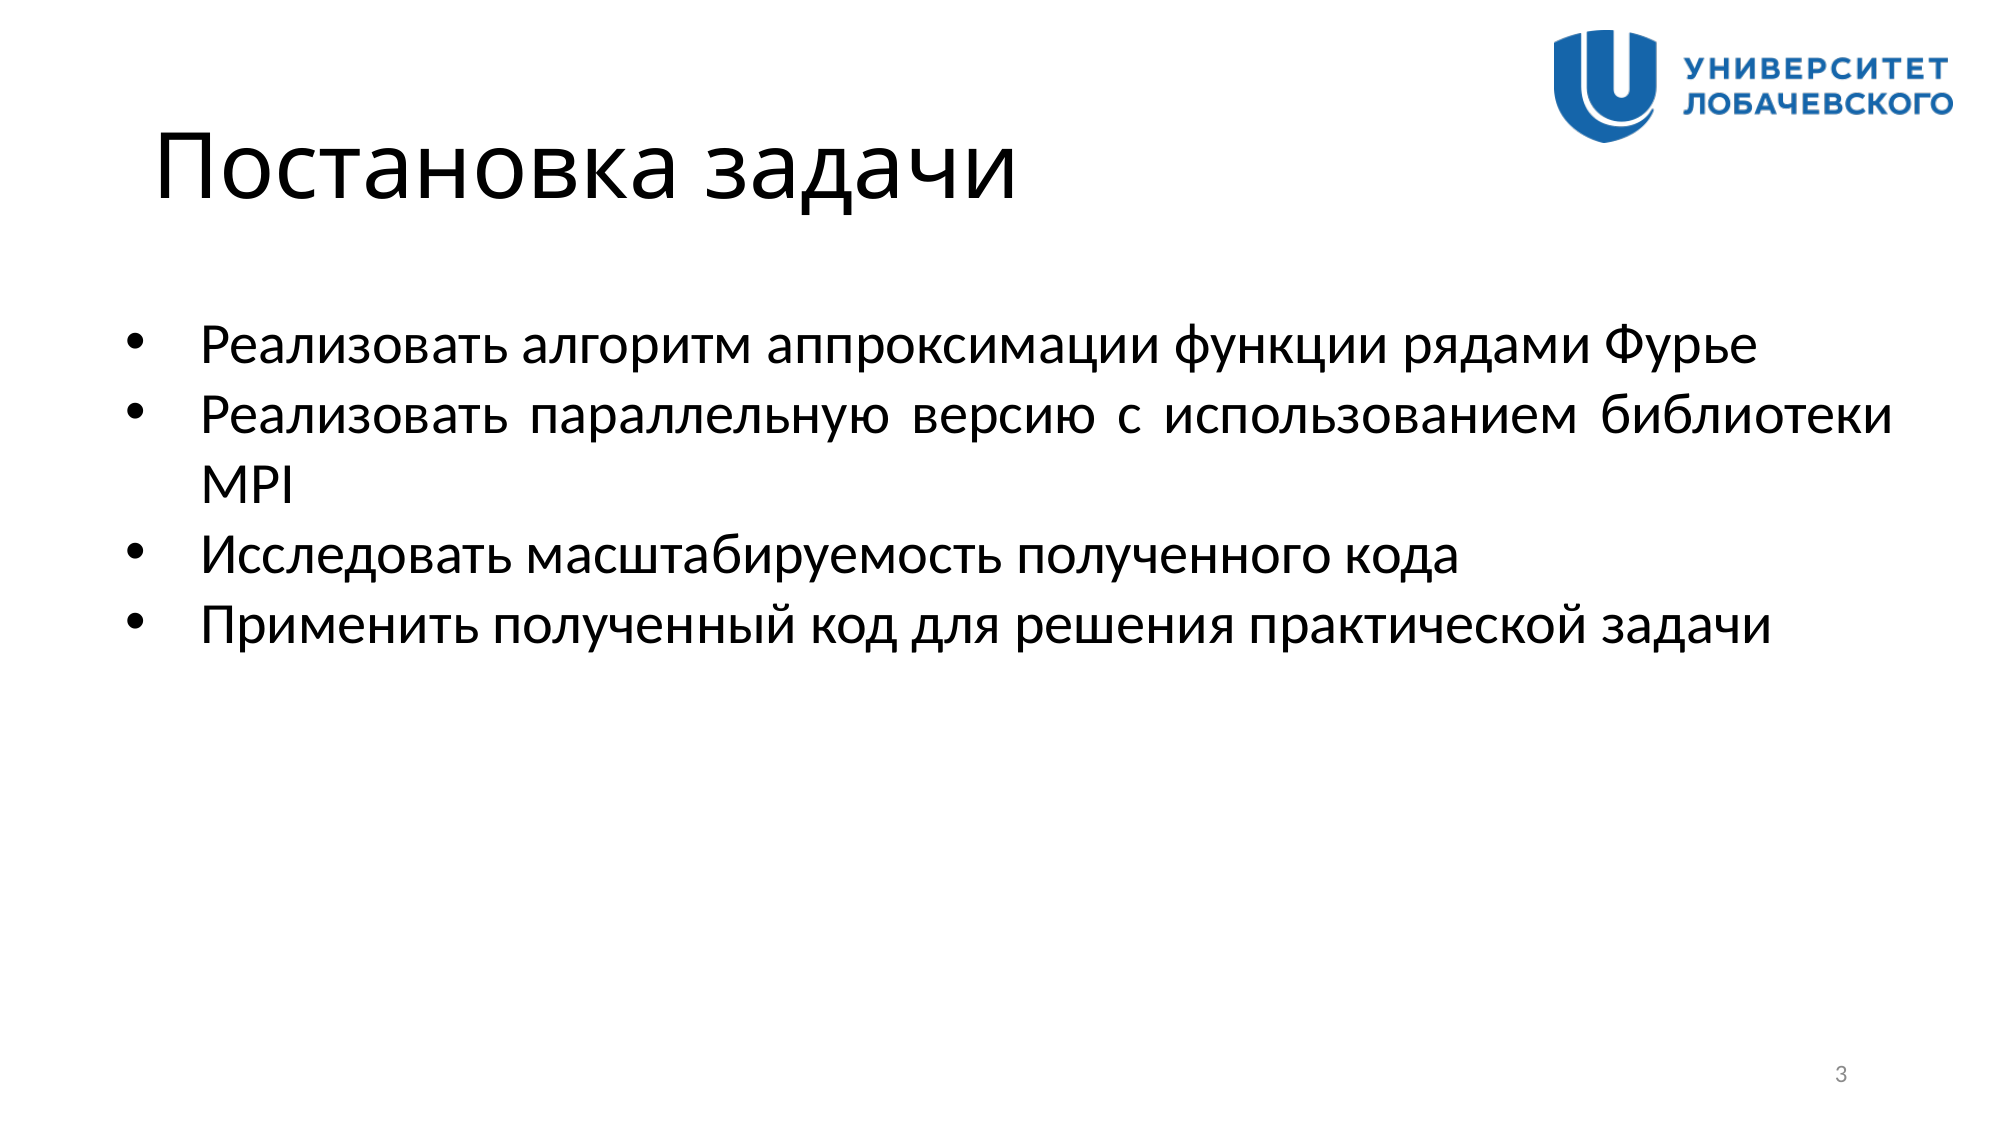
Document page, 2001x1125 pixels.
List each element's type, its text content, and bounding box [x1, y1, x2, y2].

title Постановка задачи [137, 59, 1863, 278]
slide_number 3 [1412, 1042, 1863, 1103]
text_box Реализовать алгоритм аппроксимации функции рядами Фурье Реализовать параллельную версию с использованием библиотеки MPI Исследовать масштабируемость полученного кода Применить полученный код для решения практической задачи [110, 297, 1910, 663]
picture [1554, 30, 1953, 143]
